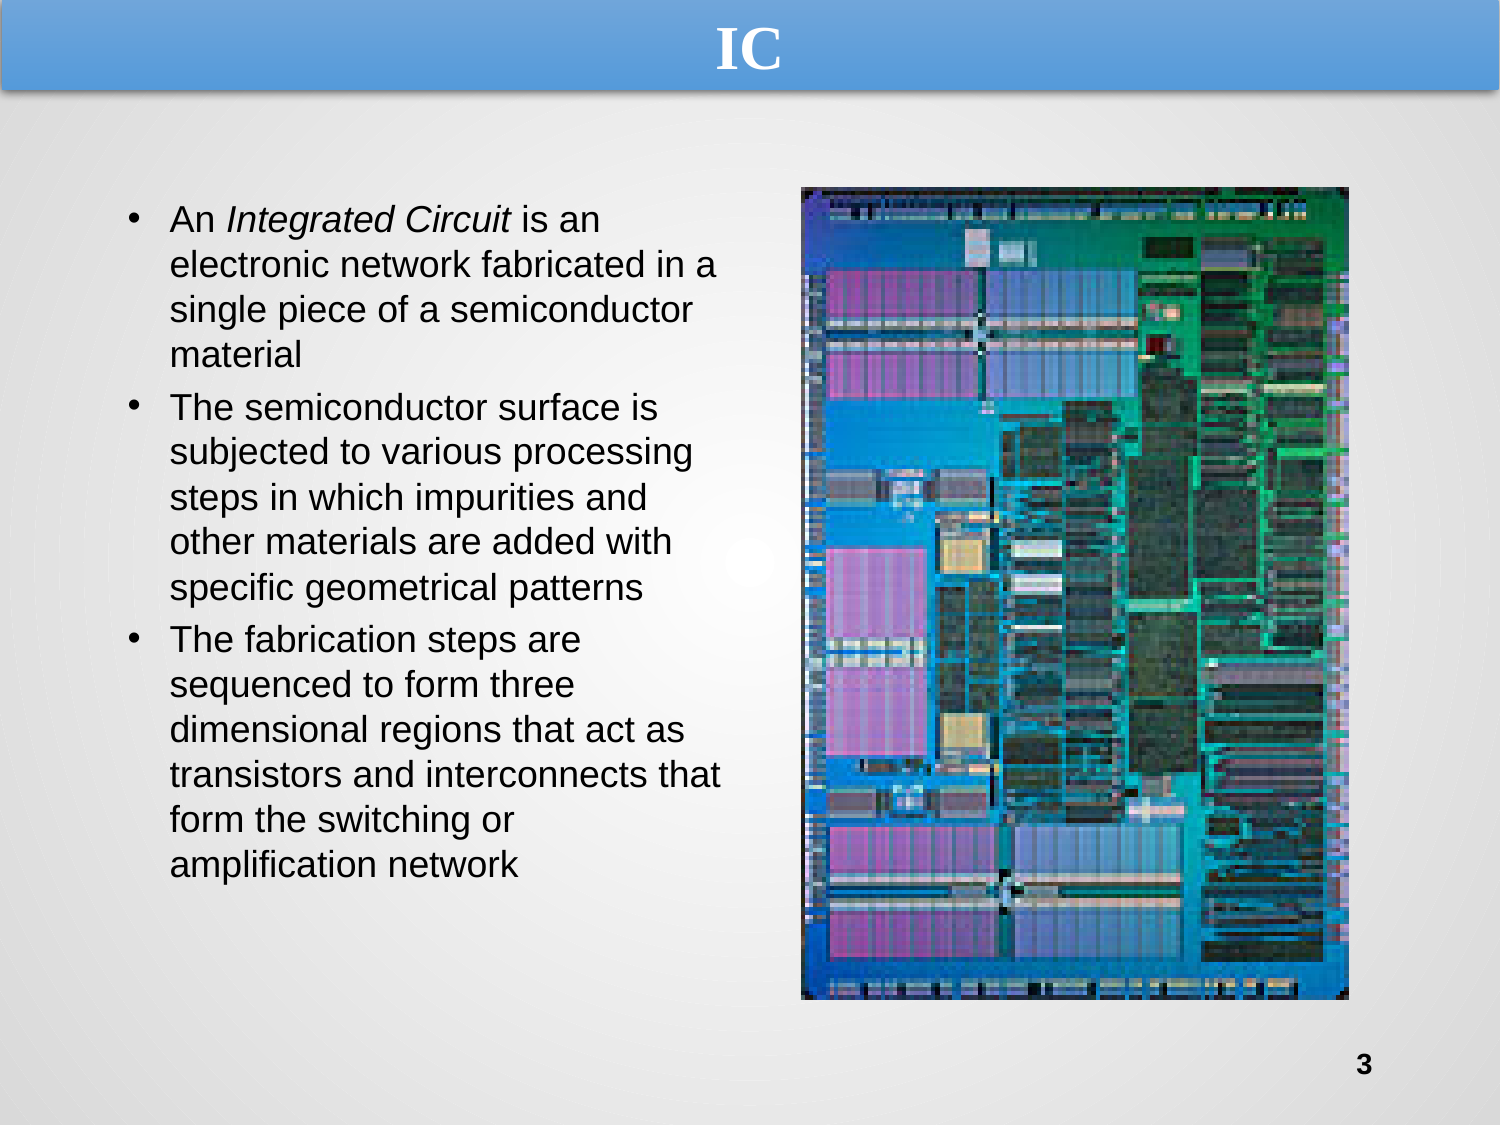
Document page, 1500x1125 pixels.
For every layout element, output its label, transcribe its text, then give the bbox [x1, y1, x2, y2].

list An Integrated Circuit is an electronic network fabricated in a single piece of a semiconductor material The semiconductor surface is subjected to various processing steps in which impurities and other materials are added with specific geometrical patterns The fabrication steps are sequenced to form three dimensional regions that act as transistors and interconnects that form the switching or amplification network [112, 187, 738, 1000]
text_box IC [2, 0, 1499, 90]
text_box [801, 187, 1349, 1000]
slide_number 3 [1074, 1025, 1388, 1100]
